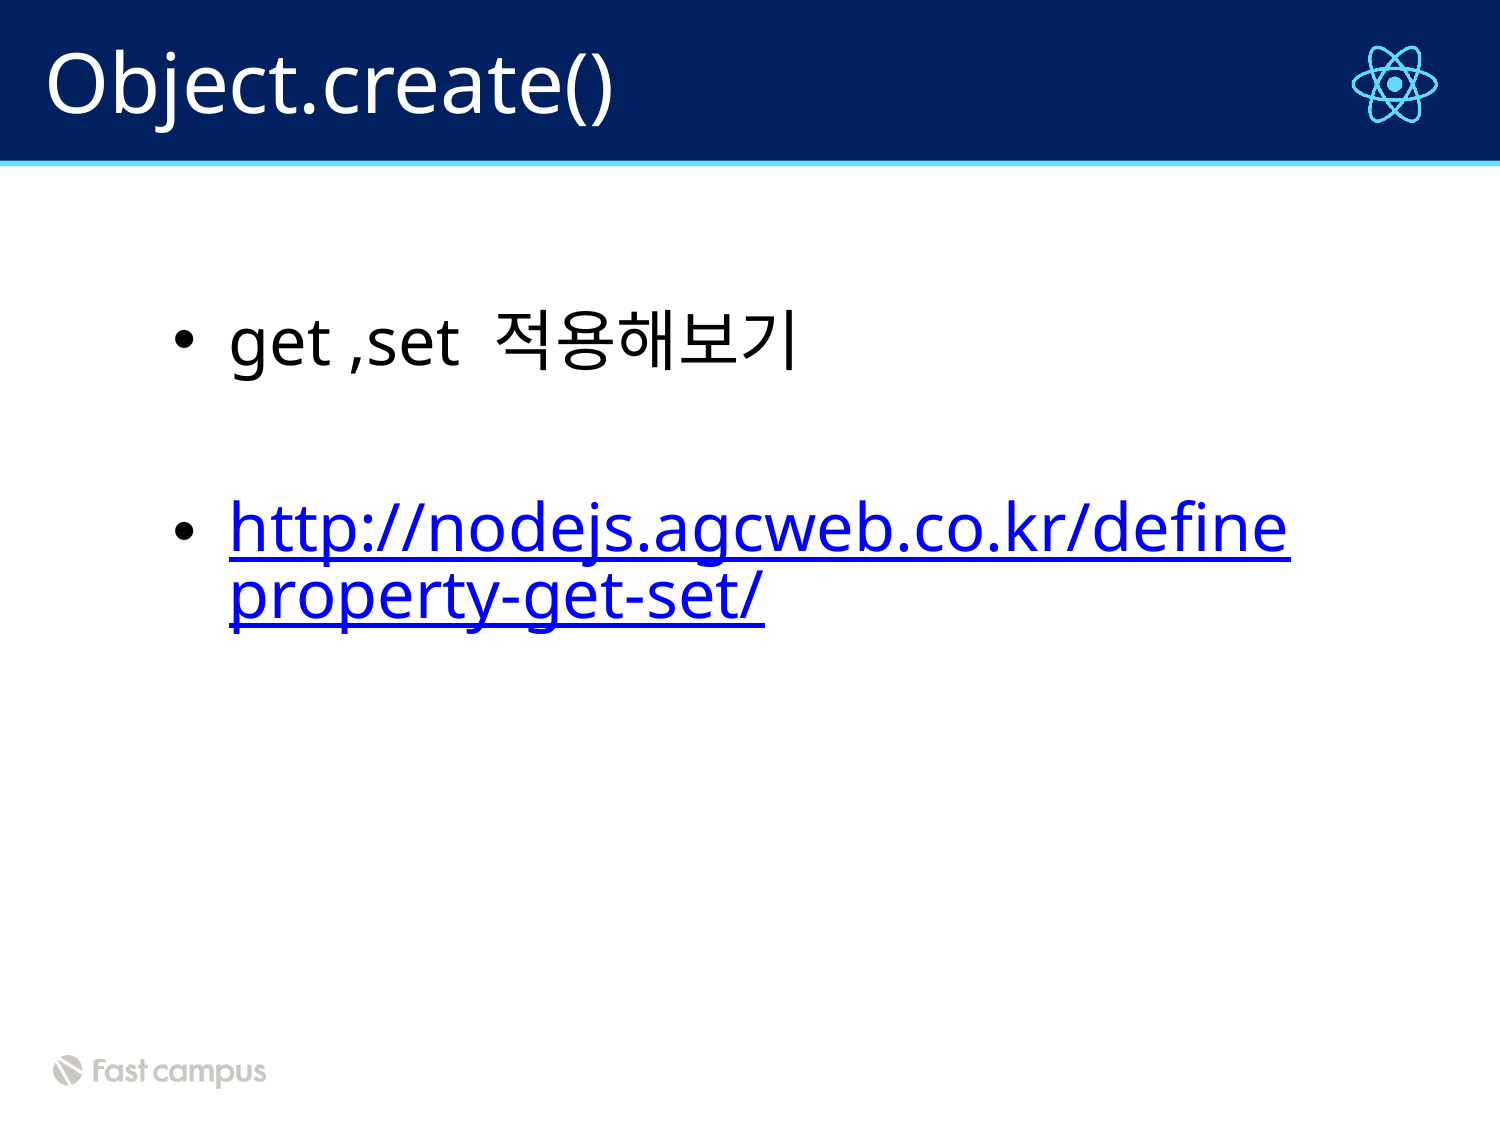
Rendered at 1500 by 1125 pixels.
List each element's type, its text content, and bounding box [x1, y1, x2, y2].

title Object.create() [29, 0, 1380, 175]
list get ,set 적용해보기 http://nodejs.agcweb.co.kr/defineproperty-get-set/ [157, 290, 1343, 953]
picture [1380, 36, 1444, 135]
